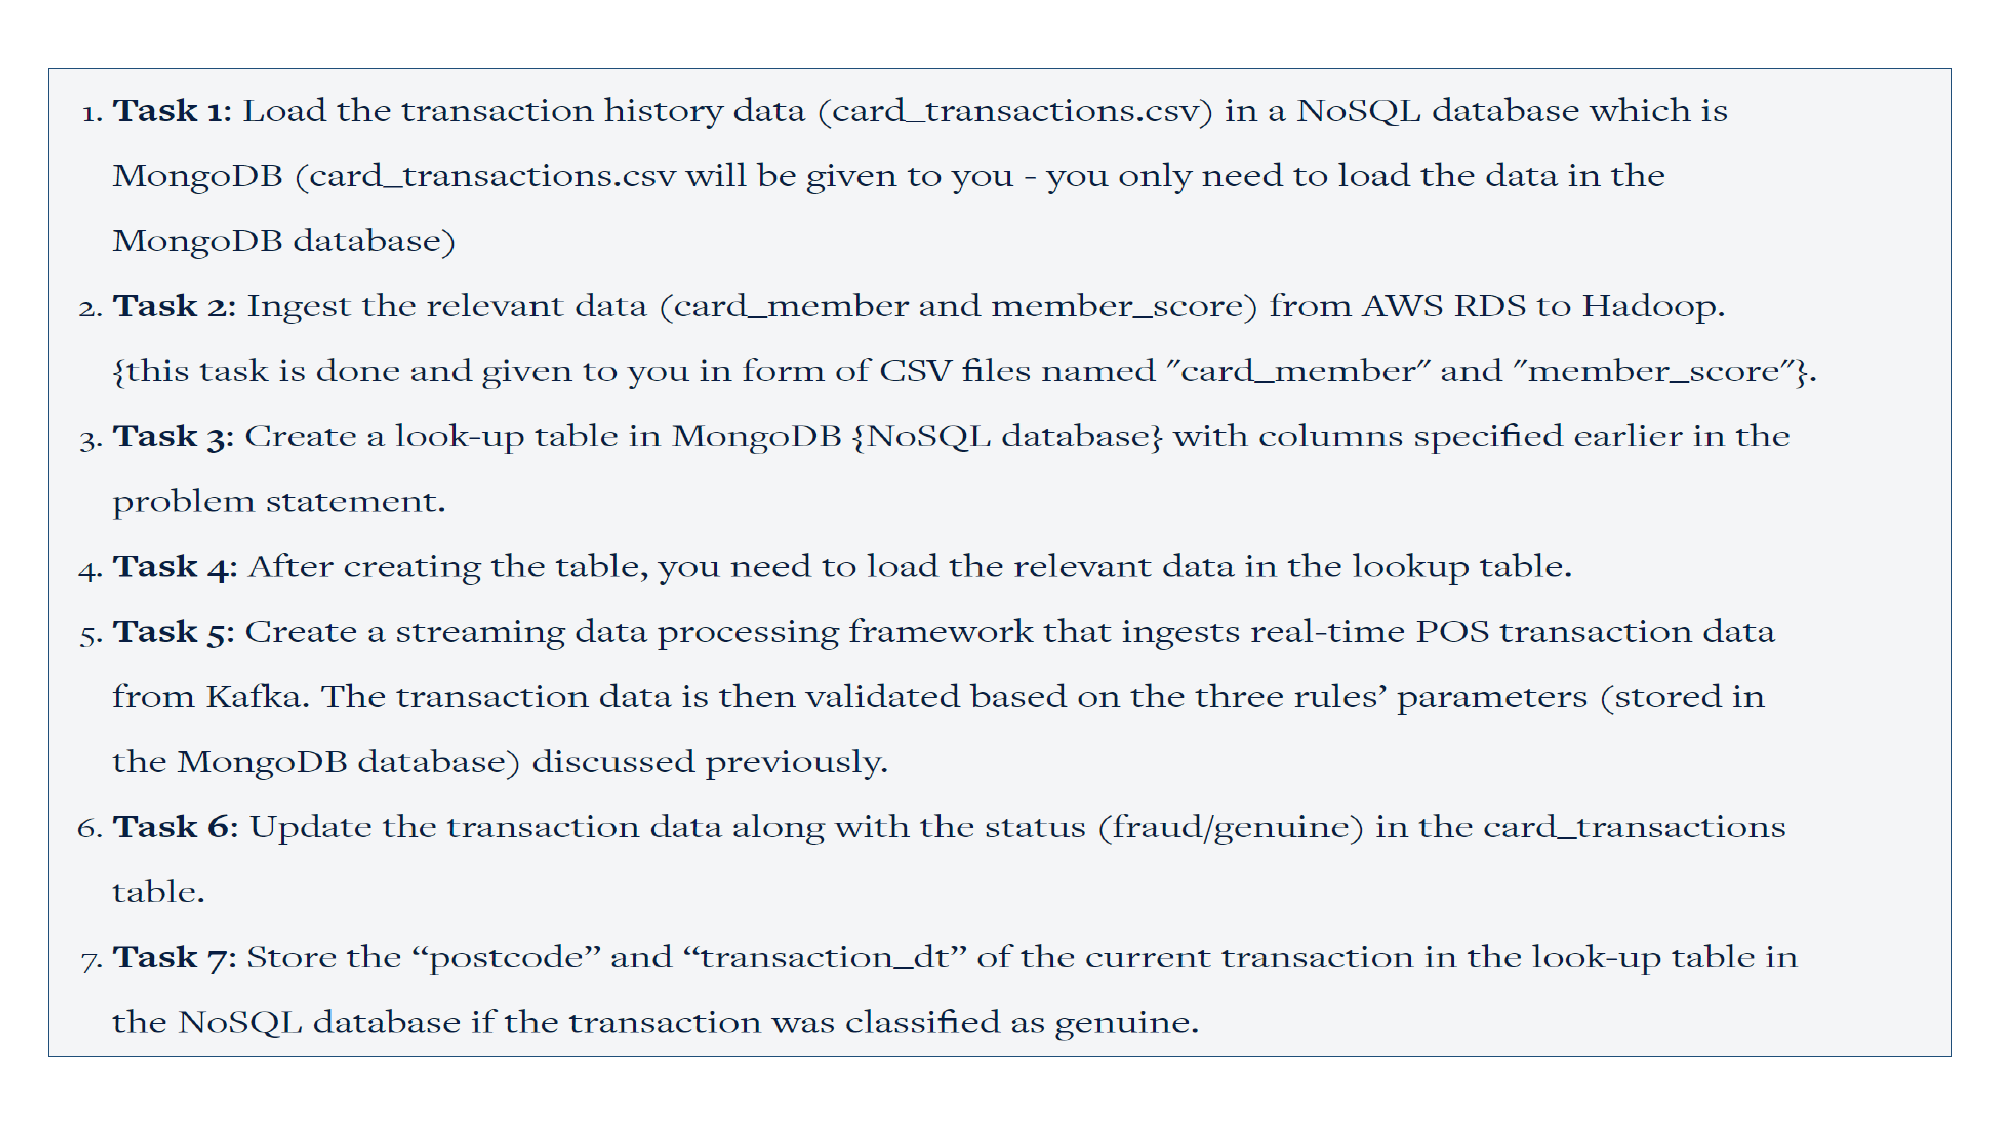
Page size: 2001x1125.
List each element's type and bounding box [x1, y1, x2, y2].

picture [48, 68, 1952, 1057]
